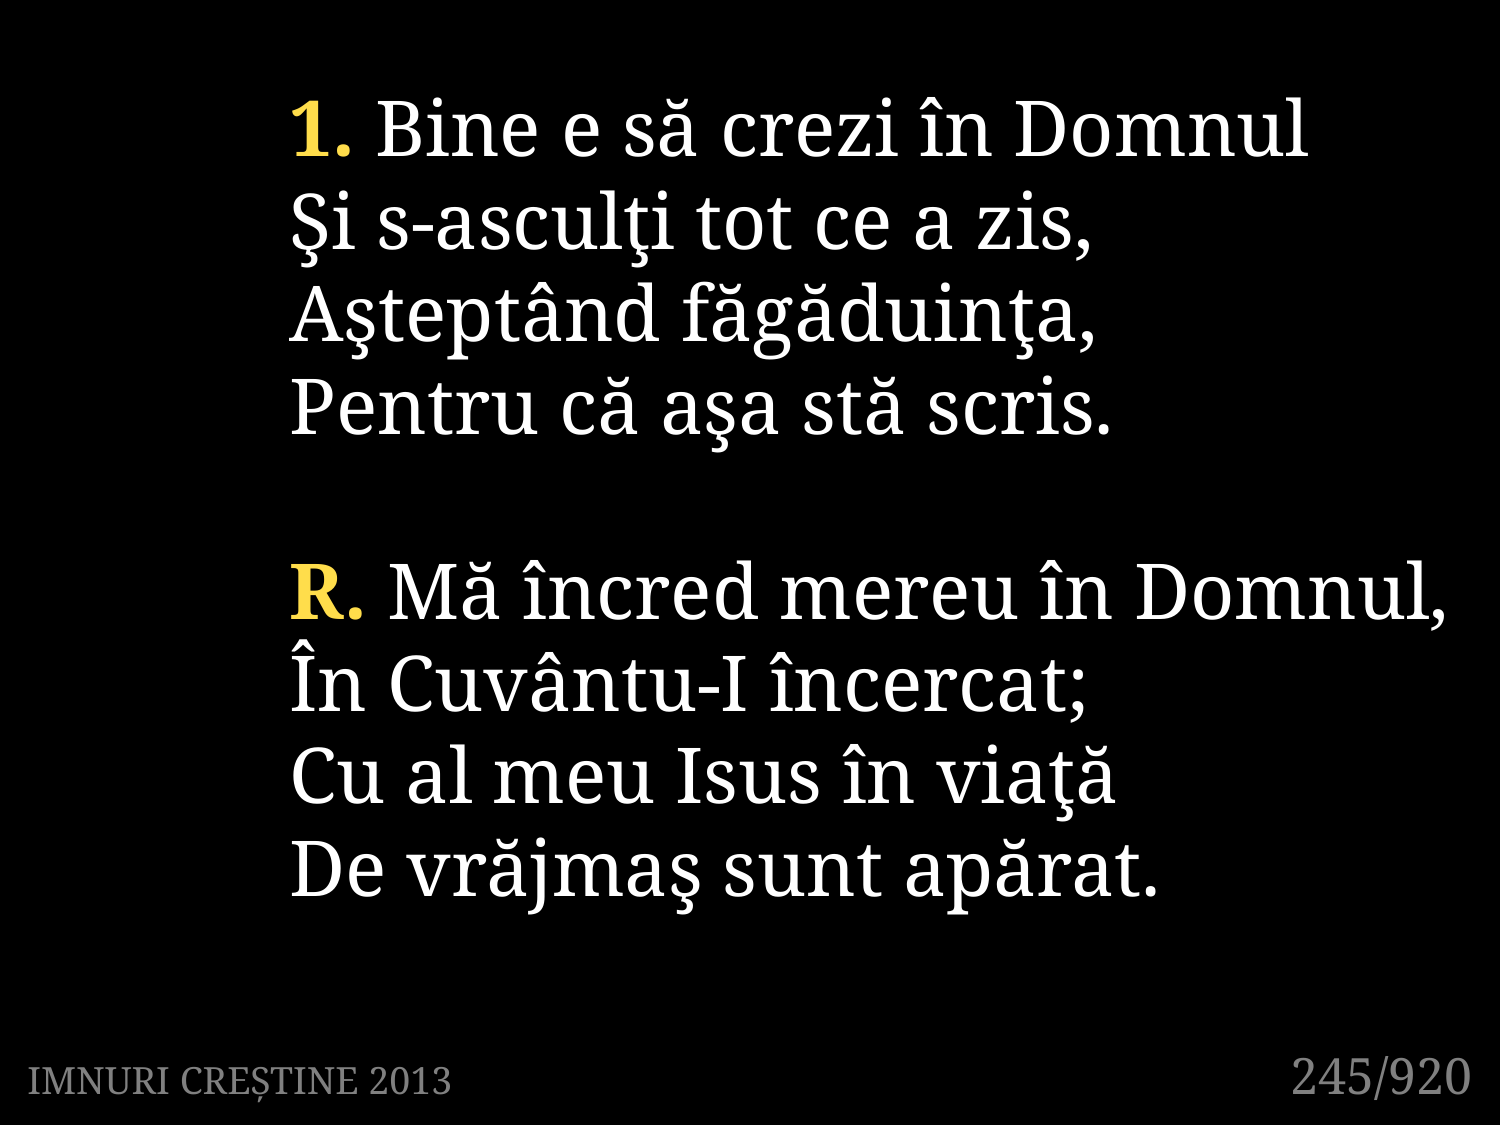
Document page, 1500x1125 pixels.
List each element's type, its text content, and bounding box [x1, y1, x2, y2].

text_box 245/920 [637, 1037, 1488, 1113]
text_box 1. Bine e să crezi în Domnul Şi s-asculţi tot ce a zis, Aşteptând făgăduinţa, Pentru că aşa stă scris. R. Mă încred mereu în Domnul, În Cuvântu-I încercat; Cu al meu Isus în viaţă De vrăjmaş sunt apărat. [275, 72, 1500, 920]
text_box IMNURI CREȘTINE 2013 [12, 1049, 637, 1110]
